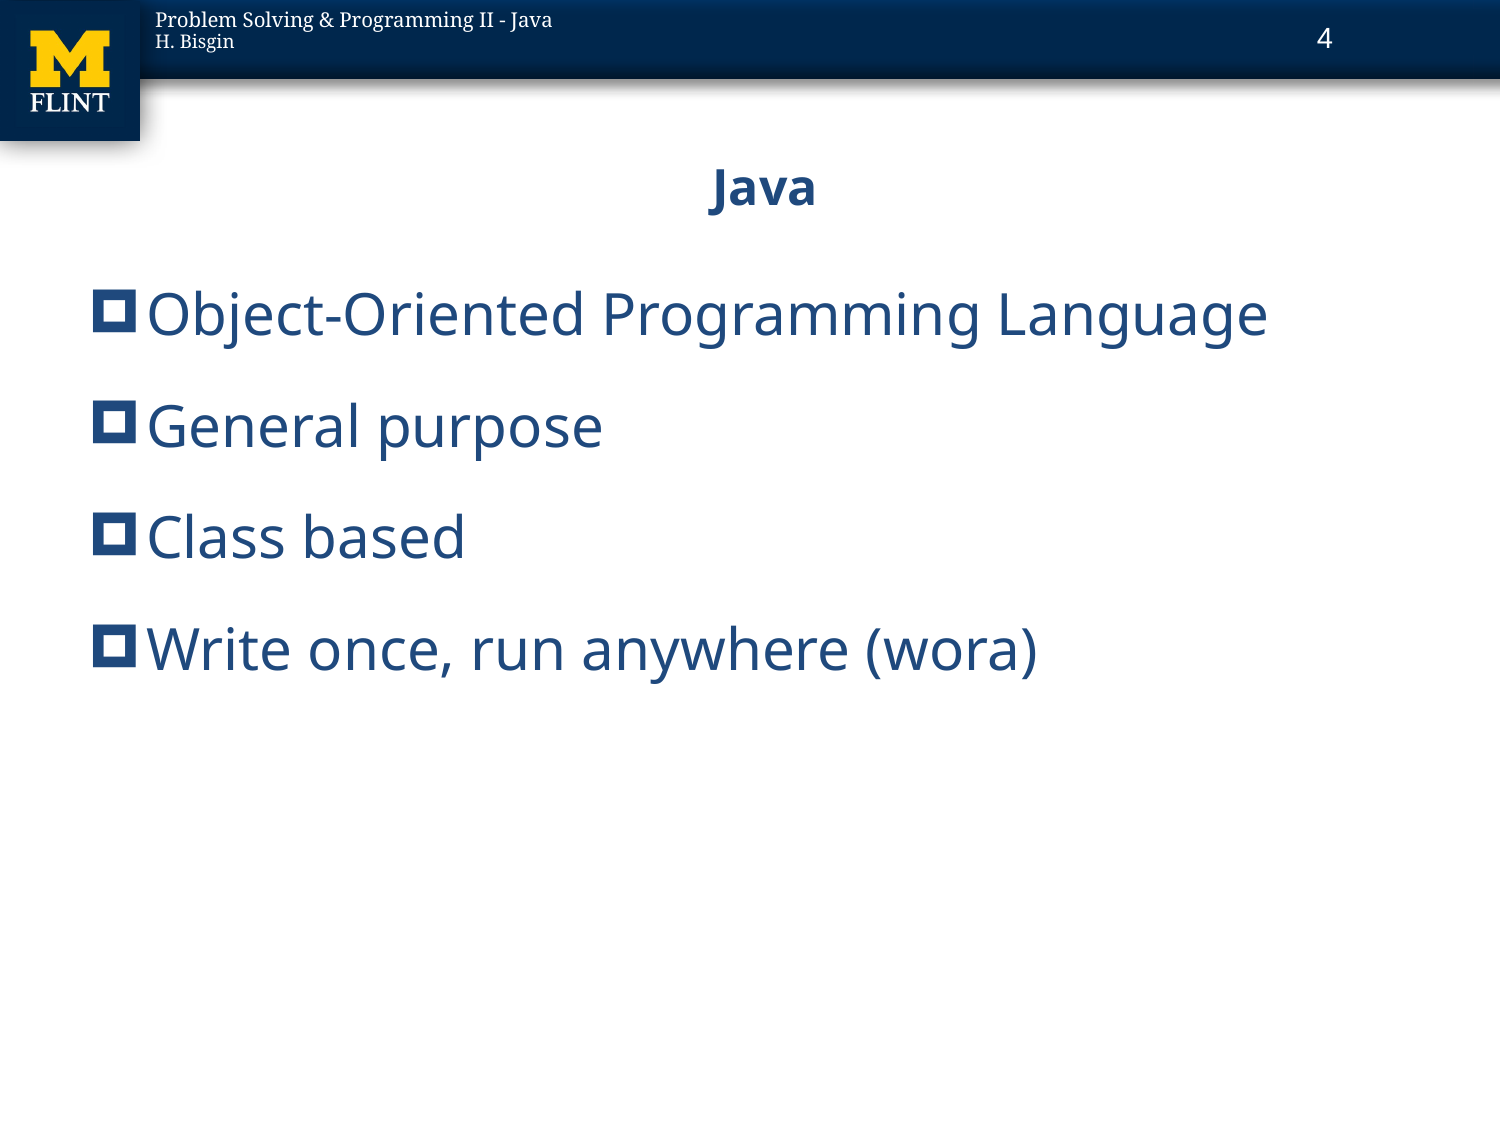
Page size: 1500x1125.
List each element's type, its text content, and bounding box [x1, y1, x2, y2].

list Object-Oriented Programming Language General purpose Class based Write once, run anywhere (wora) [75, 269, 1425, 990]
slide_number 4 [1149, 6, 1500, 67]
title Java [73, 109, 1457, 263]
picture [0, 0, 1500, 1122]
